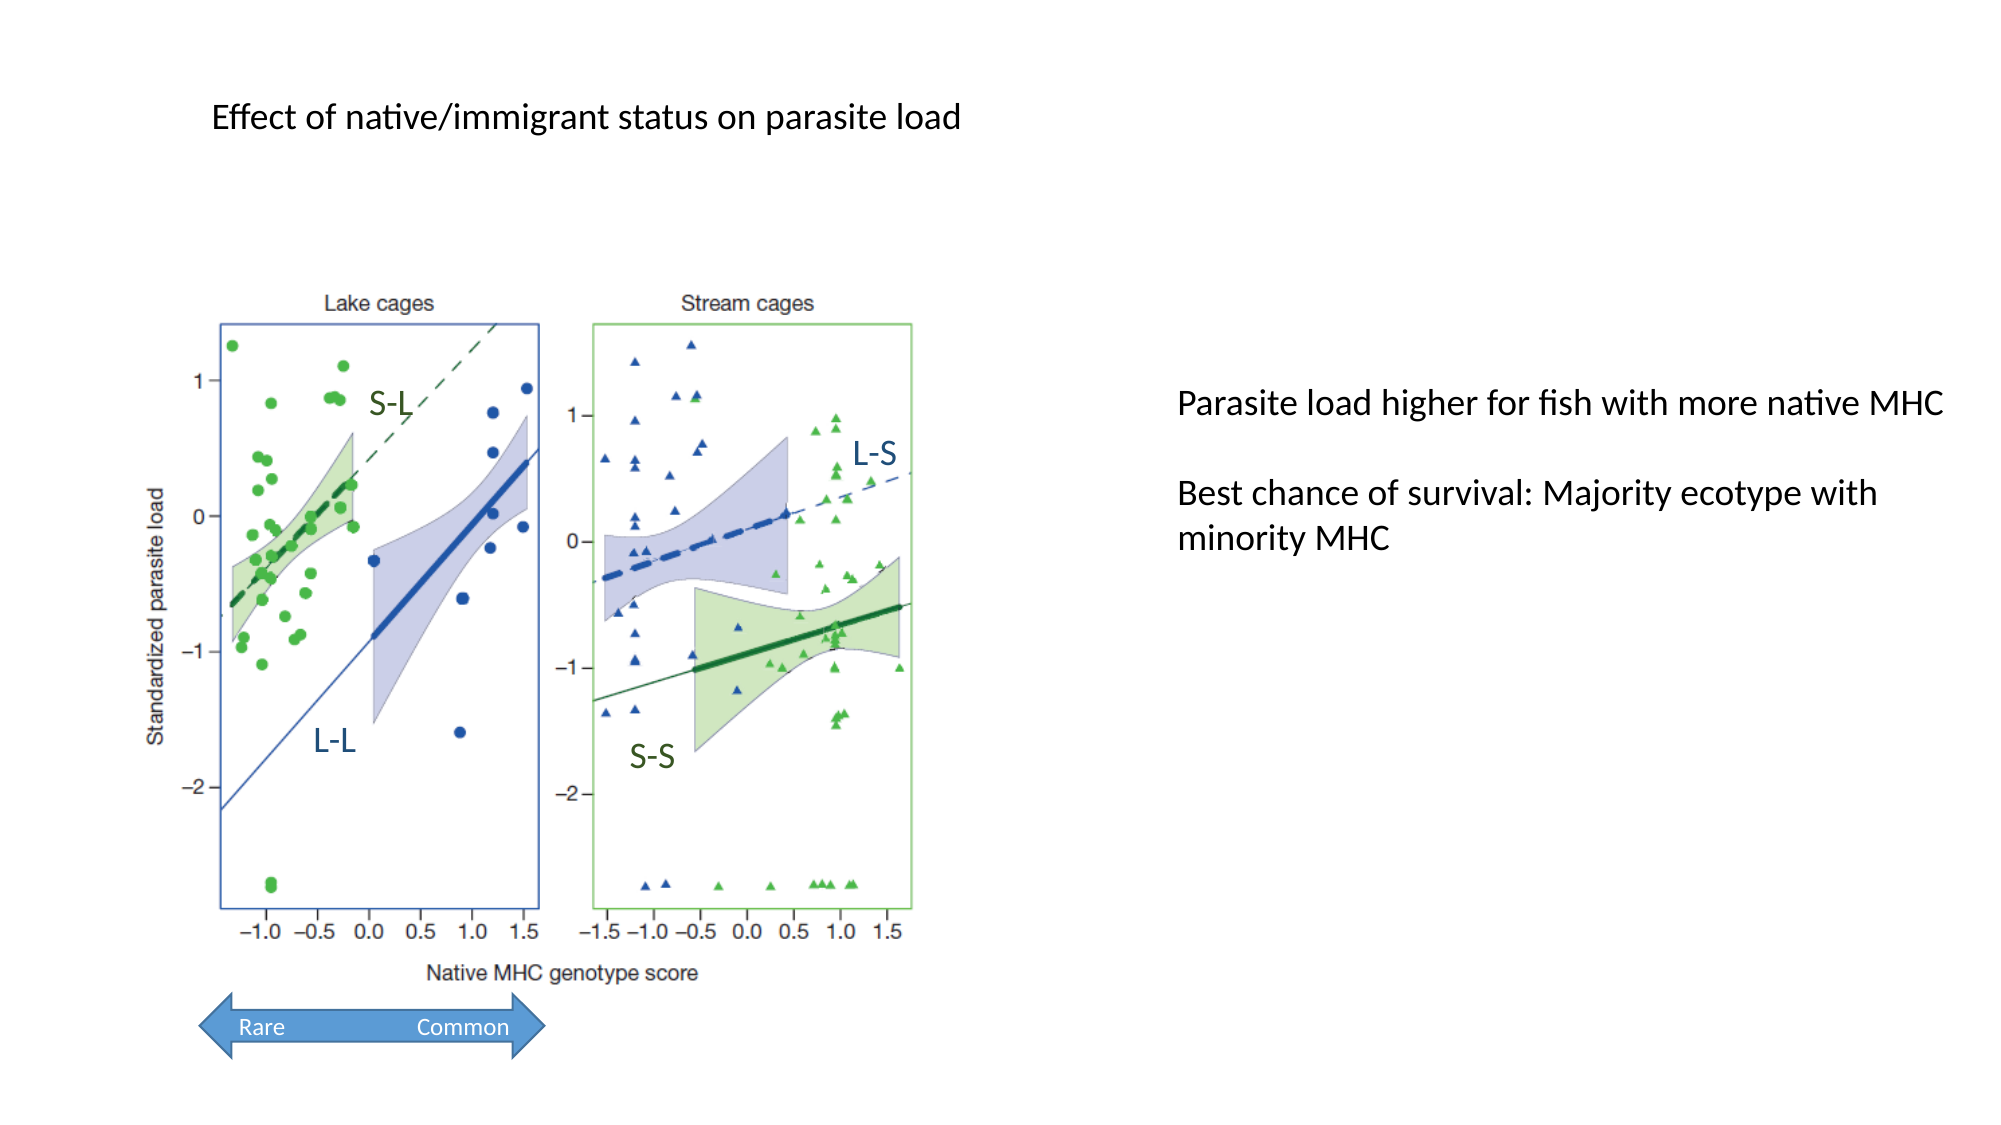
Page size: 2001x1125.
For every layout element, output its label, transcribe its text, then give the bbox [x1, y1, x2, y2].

text_box Parasite load higher for fish with more native MHC Best chance of survival: Majority ecotype with minority MHC [1162, 371, 1985, 566]
text_box Rare Common [198, 994, 546, 1061]
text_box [117, 260, 932, 994]
text_box Effect of native/immigrant status on parasite load [196, 85, 1029, 145]
